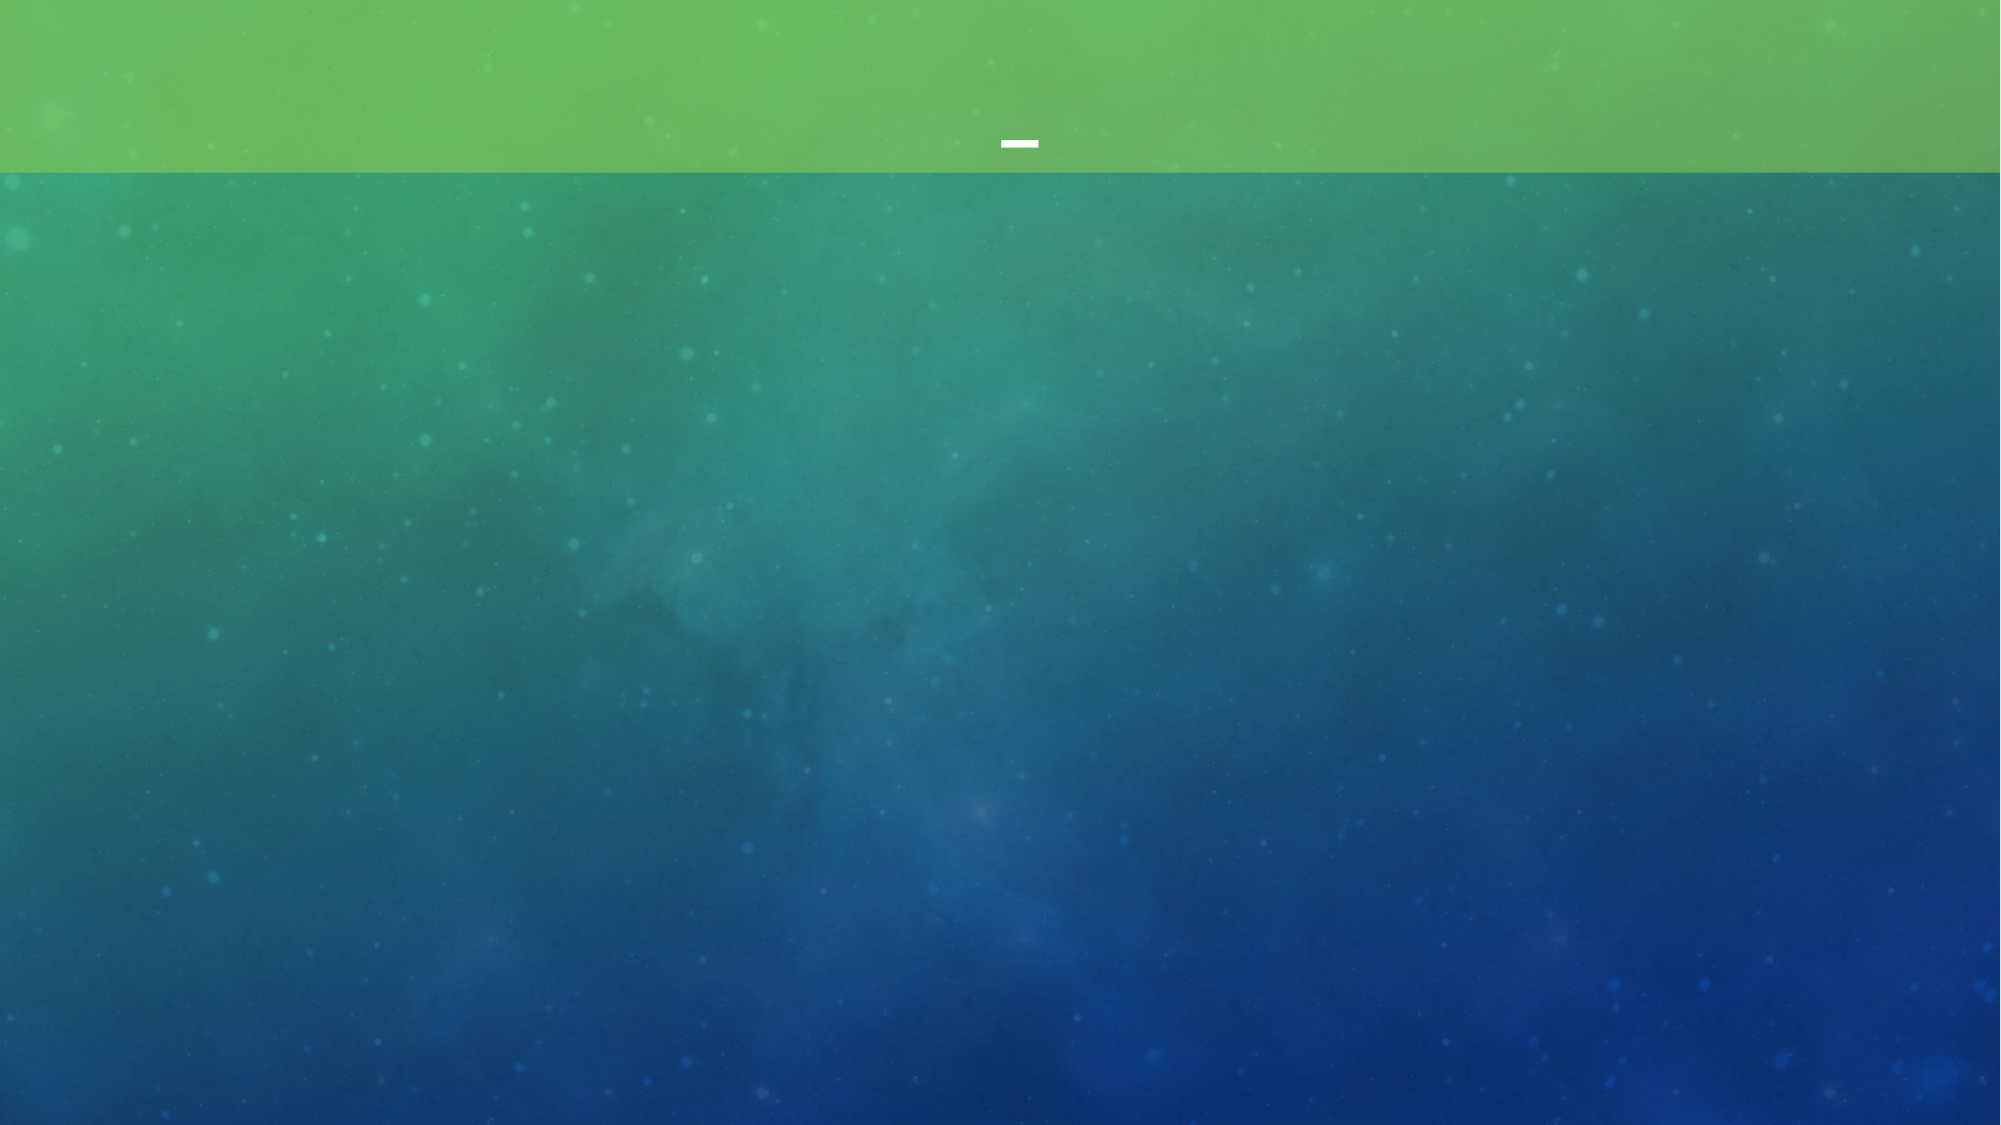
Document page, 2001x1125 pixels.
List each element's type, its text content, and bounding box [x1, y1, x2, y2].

picture [0, 0, 2001, 1125]
title – [0, 0, 2000, 173]
